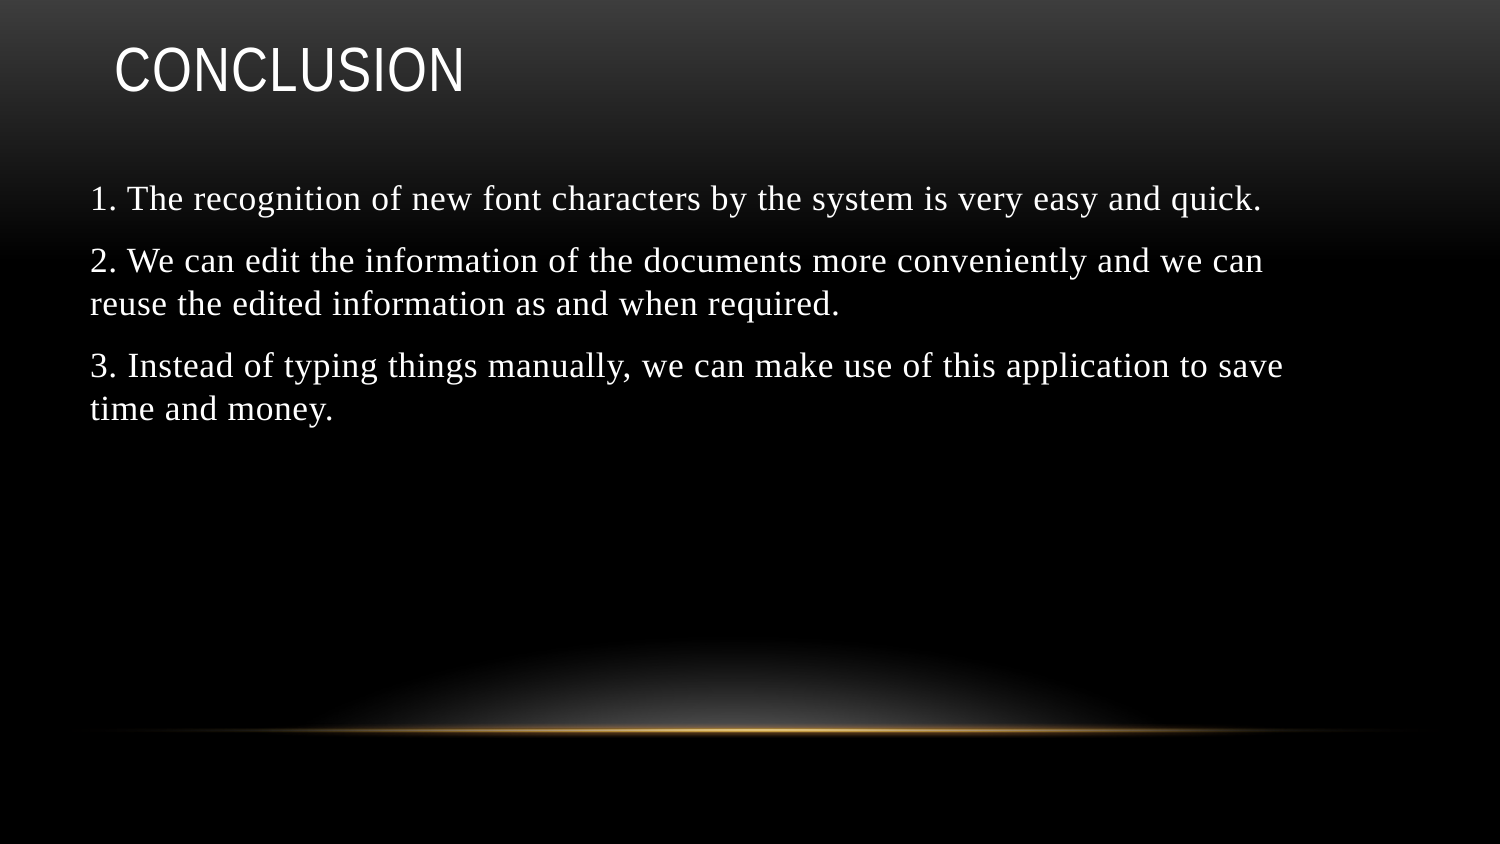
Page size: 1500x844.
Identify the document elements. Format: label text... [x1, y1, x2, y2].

title CONCLUSION [99, 21, 1388, 112]
list 1. The recognition of new font characters by the system is very easy and quick. 2. We can edit the information of the documents more conveniently and we can reuse the edited information as and when required. 3. Instead of typing things manually, we can make use of this application to save time and money. [75, 159, 1363, 497]
picture [0, 0, 1500, 844]
